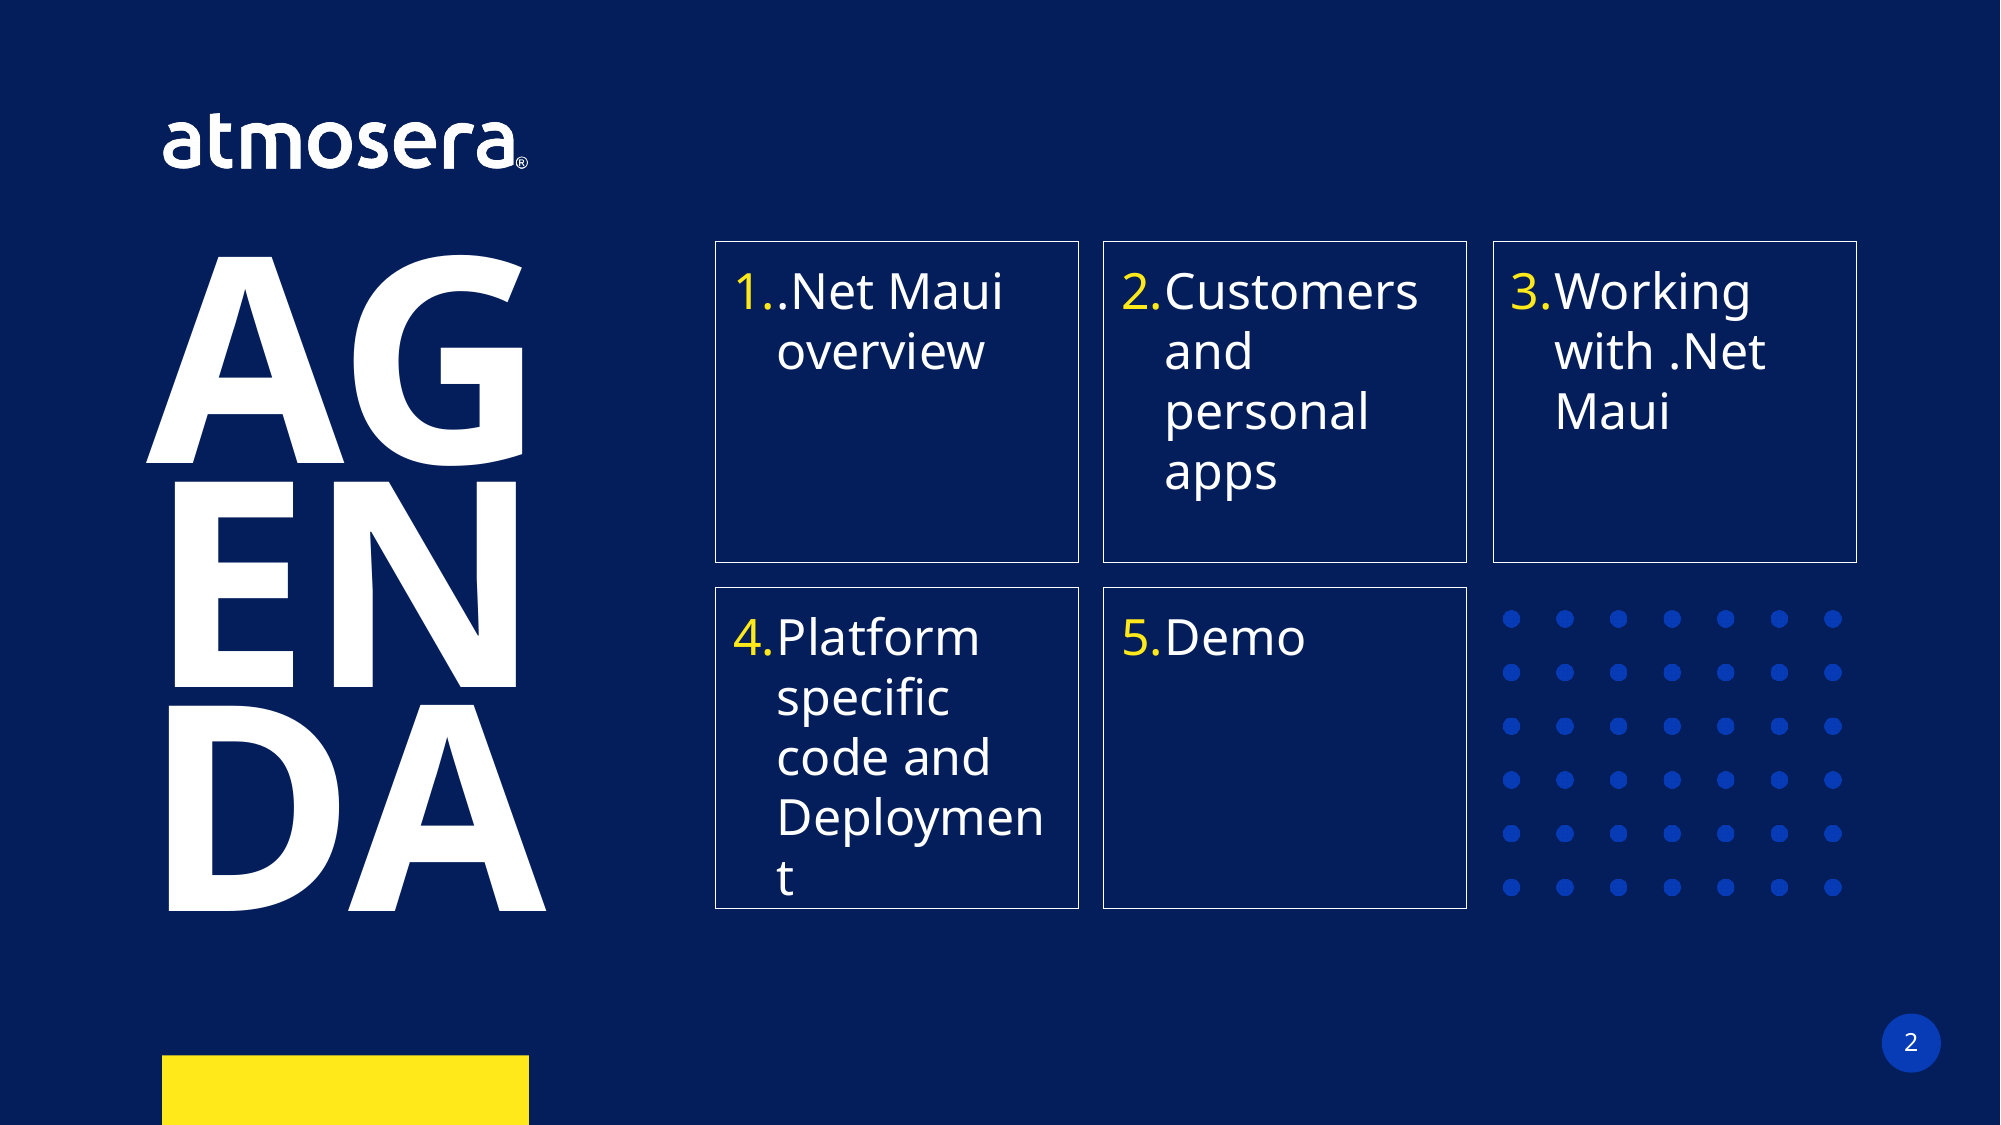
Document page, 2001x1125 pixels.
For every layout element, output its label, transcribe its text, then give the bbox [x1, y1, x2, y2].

footer [162, 1055, 529, 1125]
text_box Customers and personal apps [1103, 241, 1467, 563]
slide_number 2 [1881, 1013, 1941, 1073]
list .Net Maui overview [715, 241, 1079, 563]
text_box Working with .Net Maui [1493, 241, 1857, 563]
text_box Platform specific code and Deployment [715, 587, 1079, 909]
picture [1492, 594, 1851, 910]
picture [162, 112, 529, 170]
text_box Demo [1103, 587, 1467, 909]
title AGENDA [108, 236, 582, 905]
